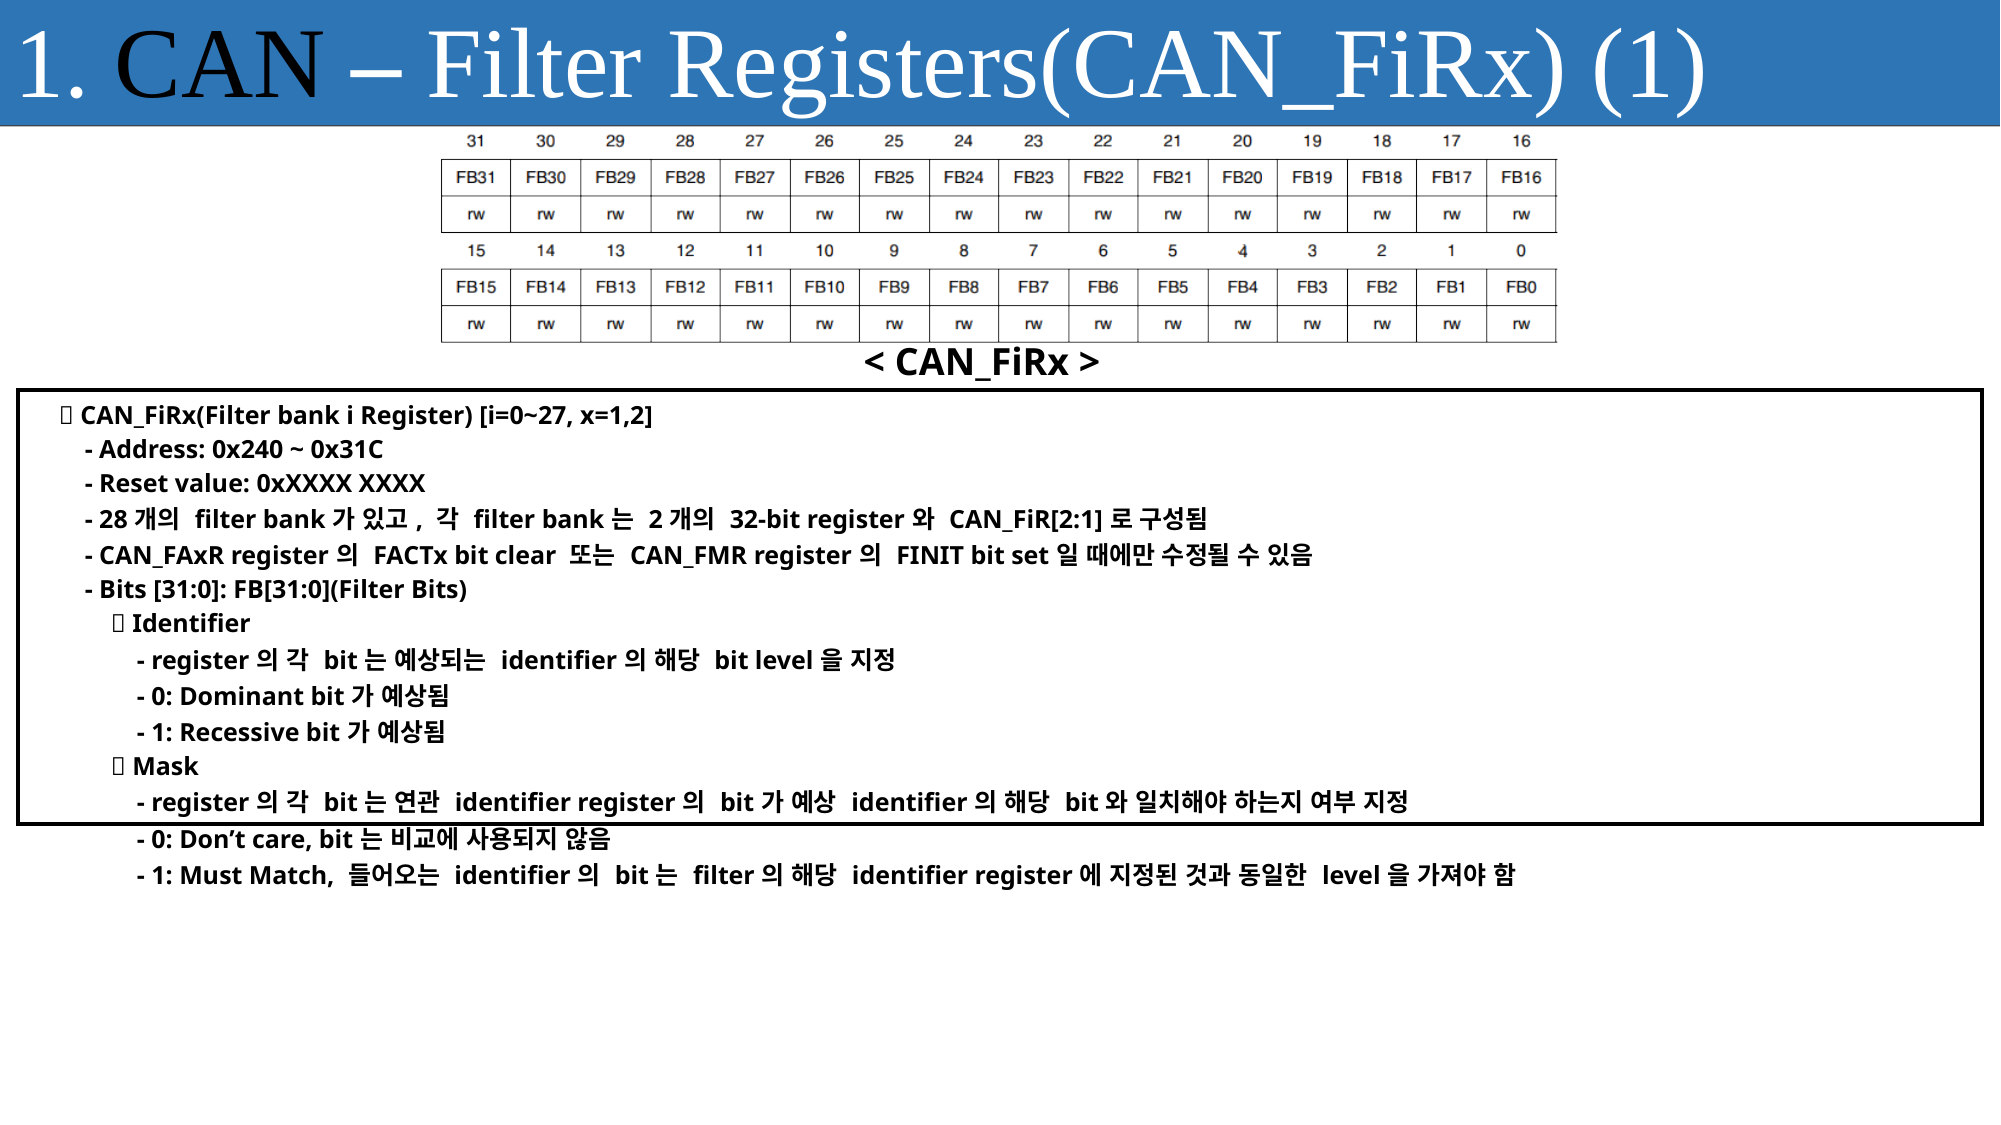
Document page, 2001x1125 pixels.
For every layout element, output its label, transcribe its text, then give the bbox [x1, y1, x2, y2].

picture [435, 126, 1565, 349]
text_box 1. CAN – Filter Registers(CAN_FiRx) (1) [0, 0, 2000, 126]
text_box < CAN_FiRx > [835, 349, 1130, 384]
table_header  CAN_FiRx(Filter bank i Register) [i=0~27, x=1,2] - Address: 0x240 ~ 0x31C - Reset value: 0xXXXX XXXX - 28개의 filter bank가 있고, 각 filter bank는 2개의 32-bit register와 CAN_FiR[2:1]로 구성됨 - CAN_FAxR register의 FACTx bit clear 또는 CAN_FMR register의 FINIT bit set일 때에만 수정될 수 있음 - Bits [31:0]: FB[31:0](Filter Bits)  Identifier - register의 각 bit는 예상되는 identifier의 해당 bit level을 지정 - 0: Dominant bit가 예상됨 - 1: Recessive bit가 예상됨  Mask - register의 각 bit는 연관 identifier register의 bit가 예상 identifier의 해당 bit와 일치해야 하는지 여부 지정 - 0: Don’t care, bit는 비교에 사용되지 않음 - 1: Must Match, 들어오는 identifier의 bit는 filter의 해당 identifier register에 지정된 것과 동일한 level을 가져야 함 [20, 392, 1980, 822]
